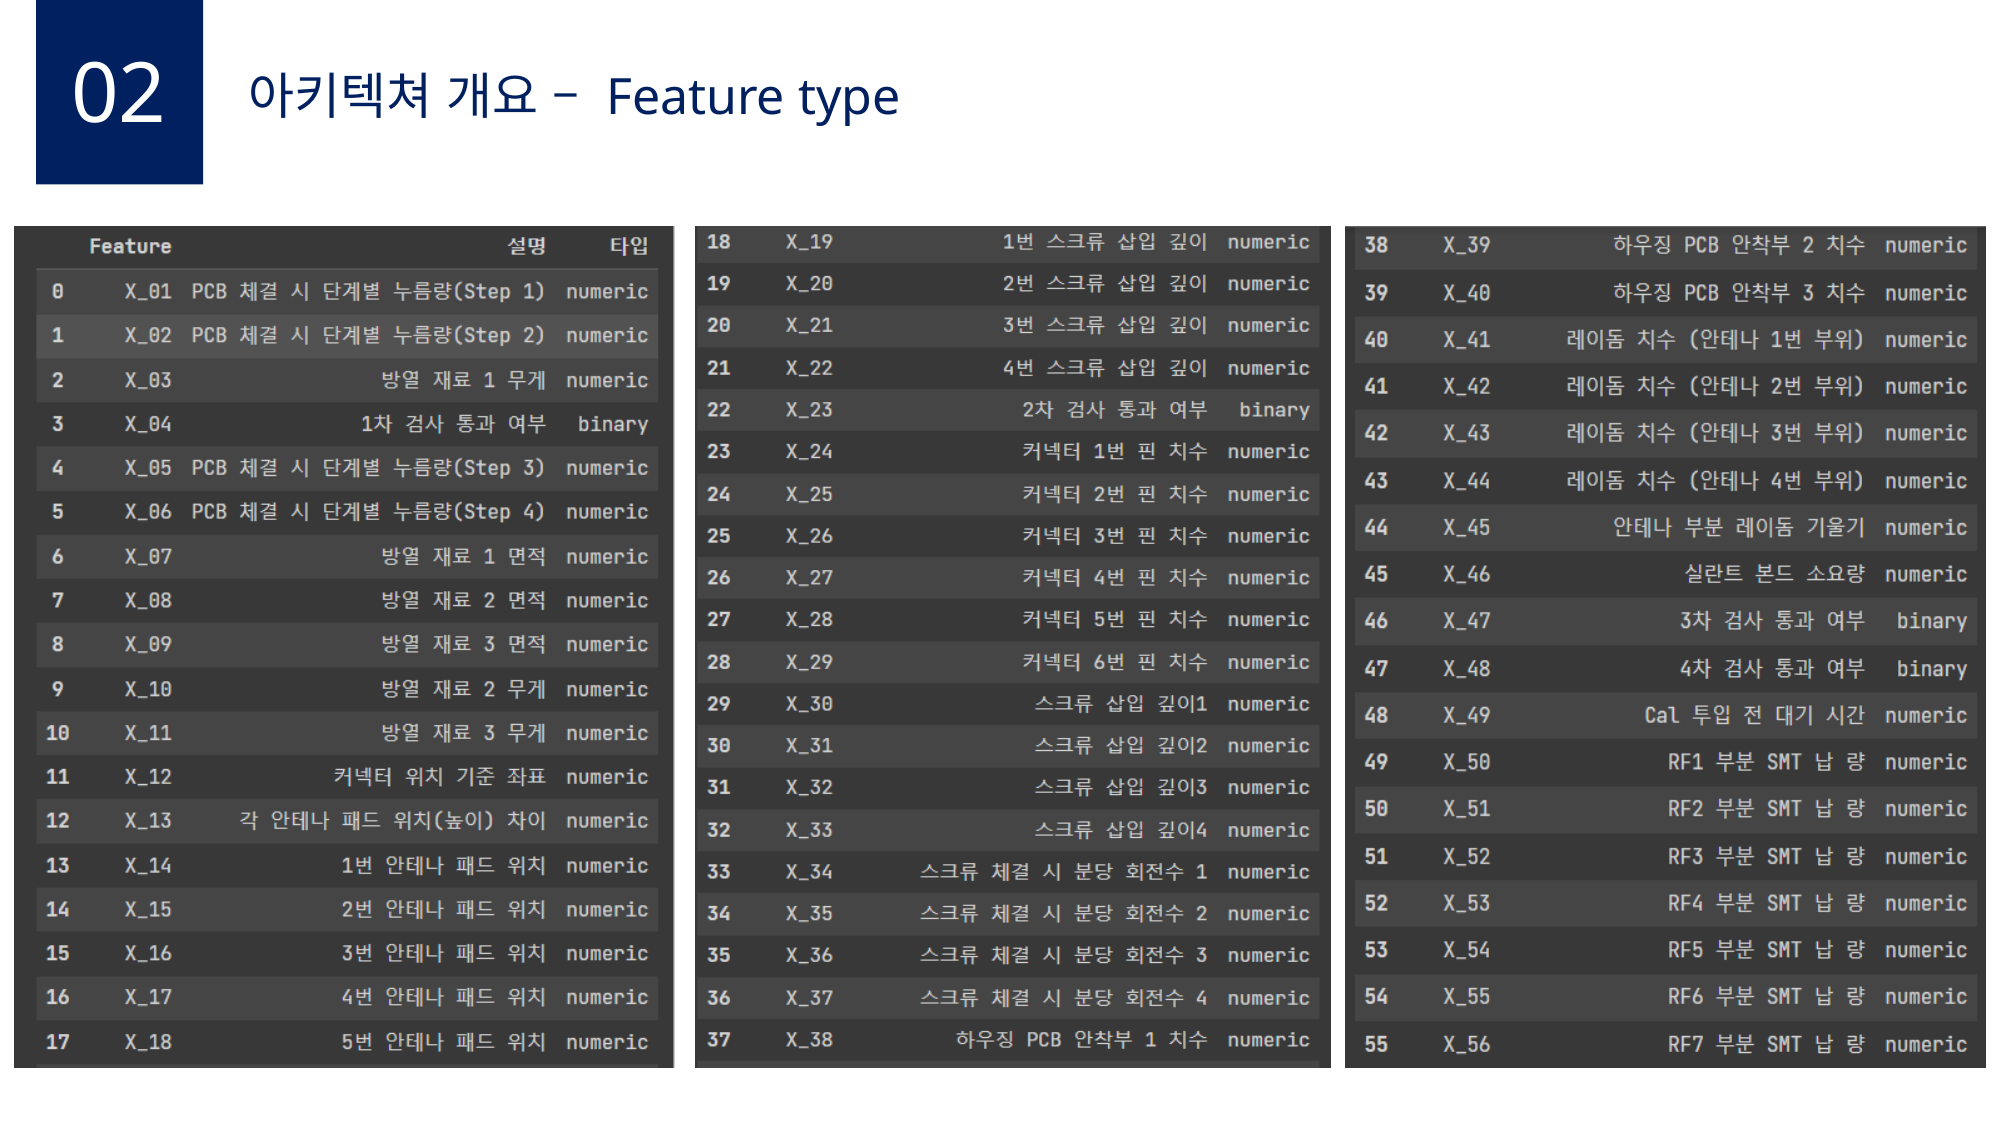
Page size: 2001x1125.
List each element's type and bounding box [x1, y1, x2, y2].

text_box [36, 0, 1520, 185]
picture [14, 226, 1331, 1068]
picture [1345, 226, 1986, 1068]
